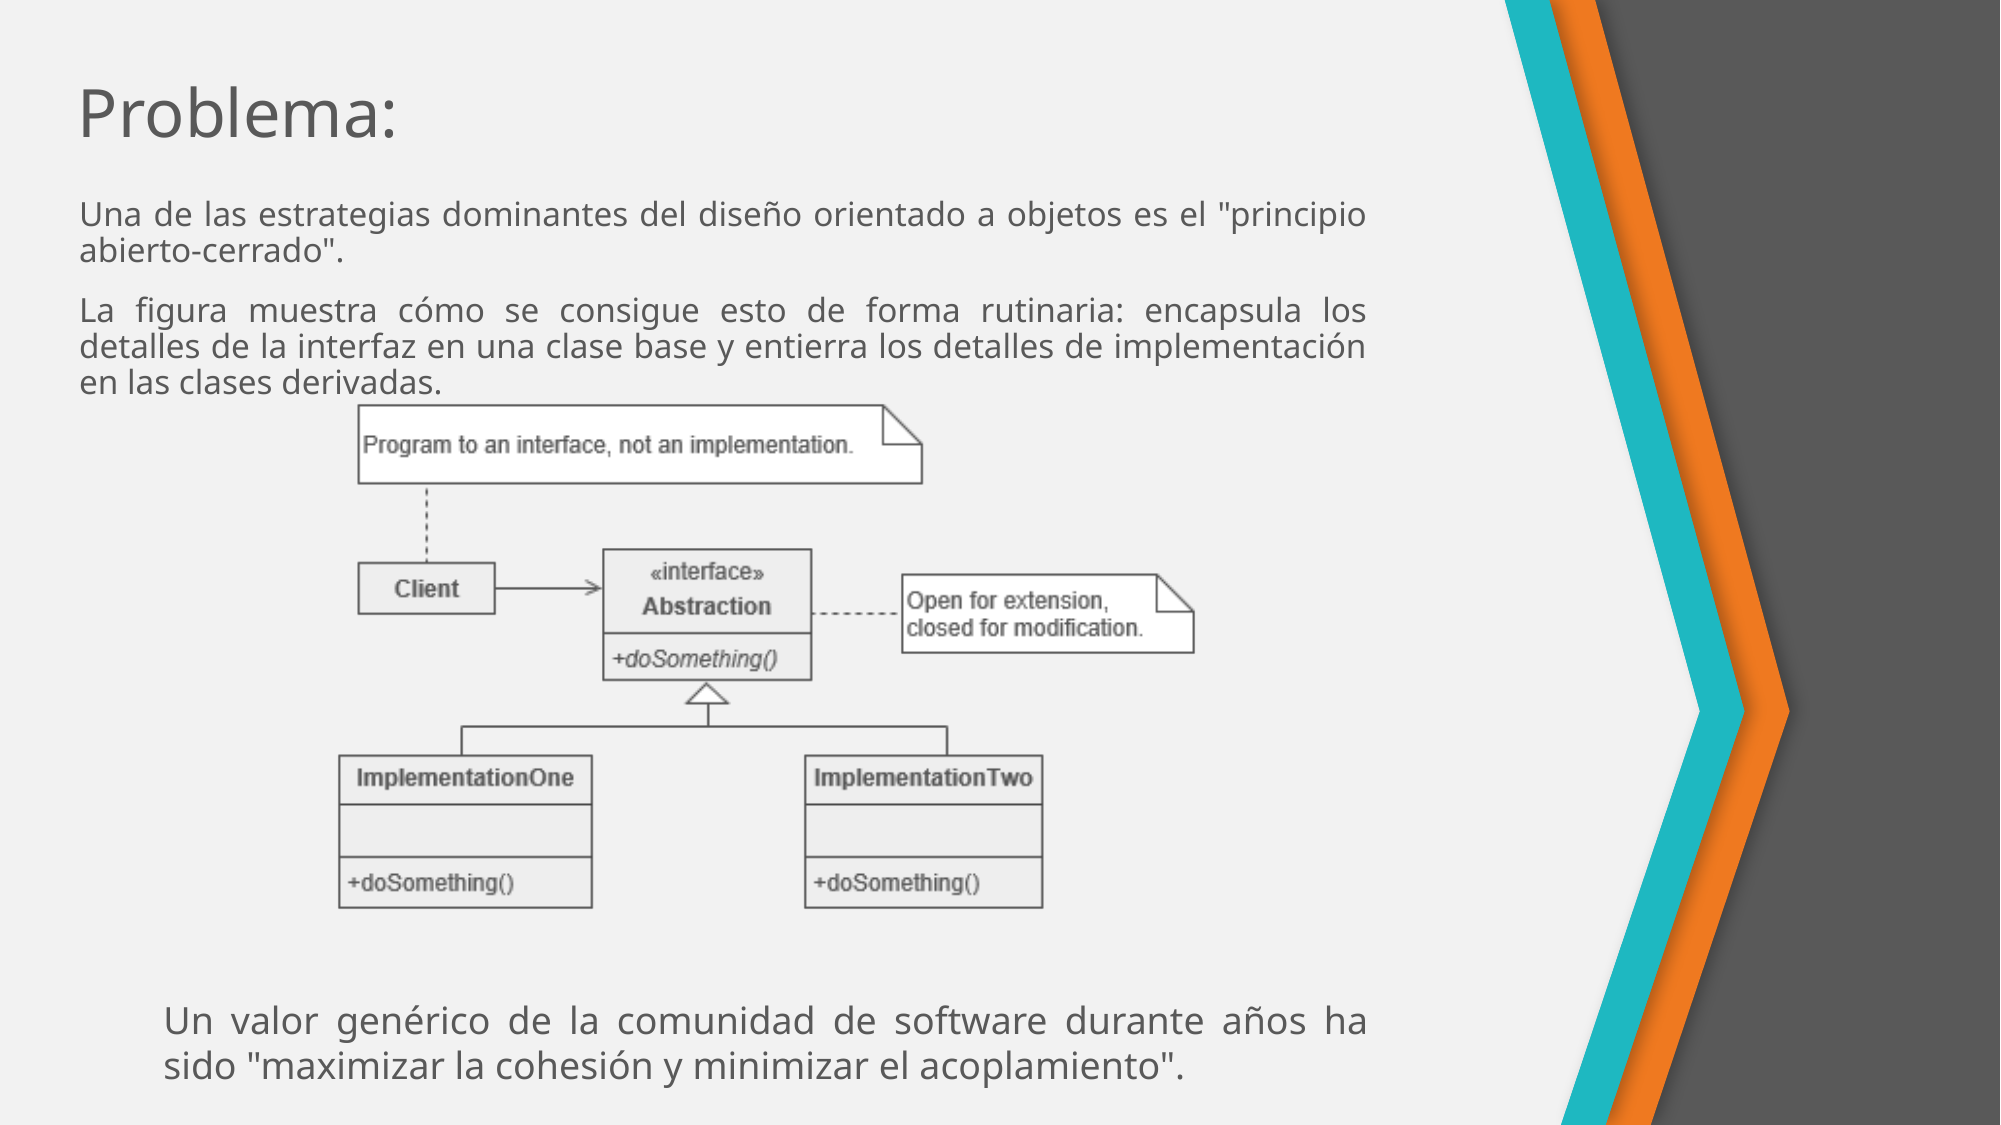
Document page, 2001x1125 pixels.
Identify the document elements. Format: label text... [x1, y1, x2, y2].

picture [335, 401, 1197, 911]
list Una de las estrategias dominantes del diseño orientado a objetos es el "principio abierto-cerrado". La figura muestra cómo se consigue esto de forma rutinaria: encapsula los detalles de la interfaz en una clase base y entierra los detalles de implementación en las clases derivadas. [64, 189, 1385, 402]
text_box Un valor genérico de la comunidad de software durante años ha sido "maximizar la cohesión y minimizar el acoplamiento". [148, 989, 1385, 1095]
title Problema: [62, 41, 1386, 160]
